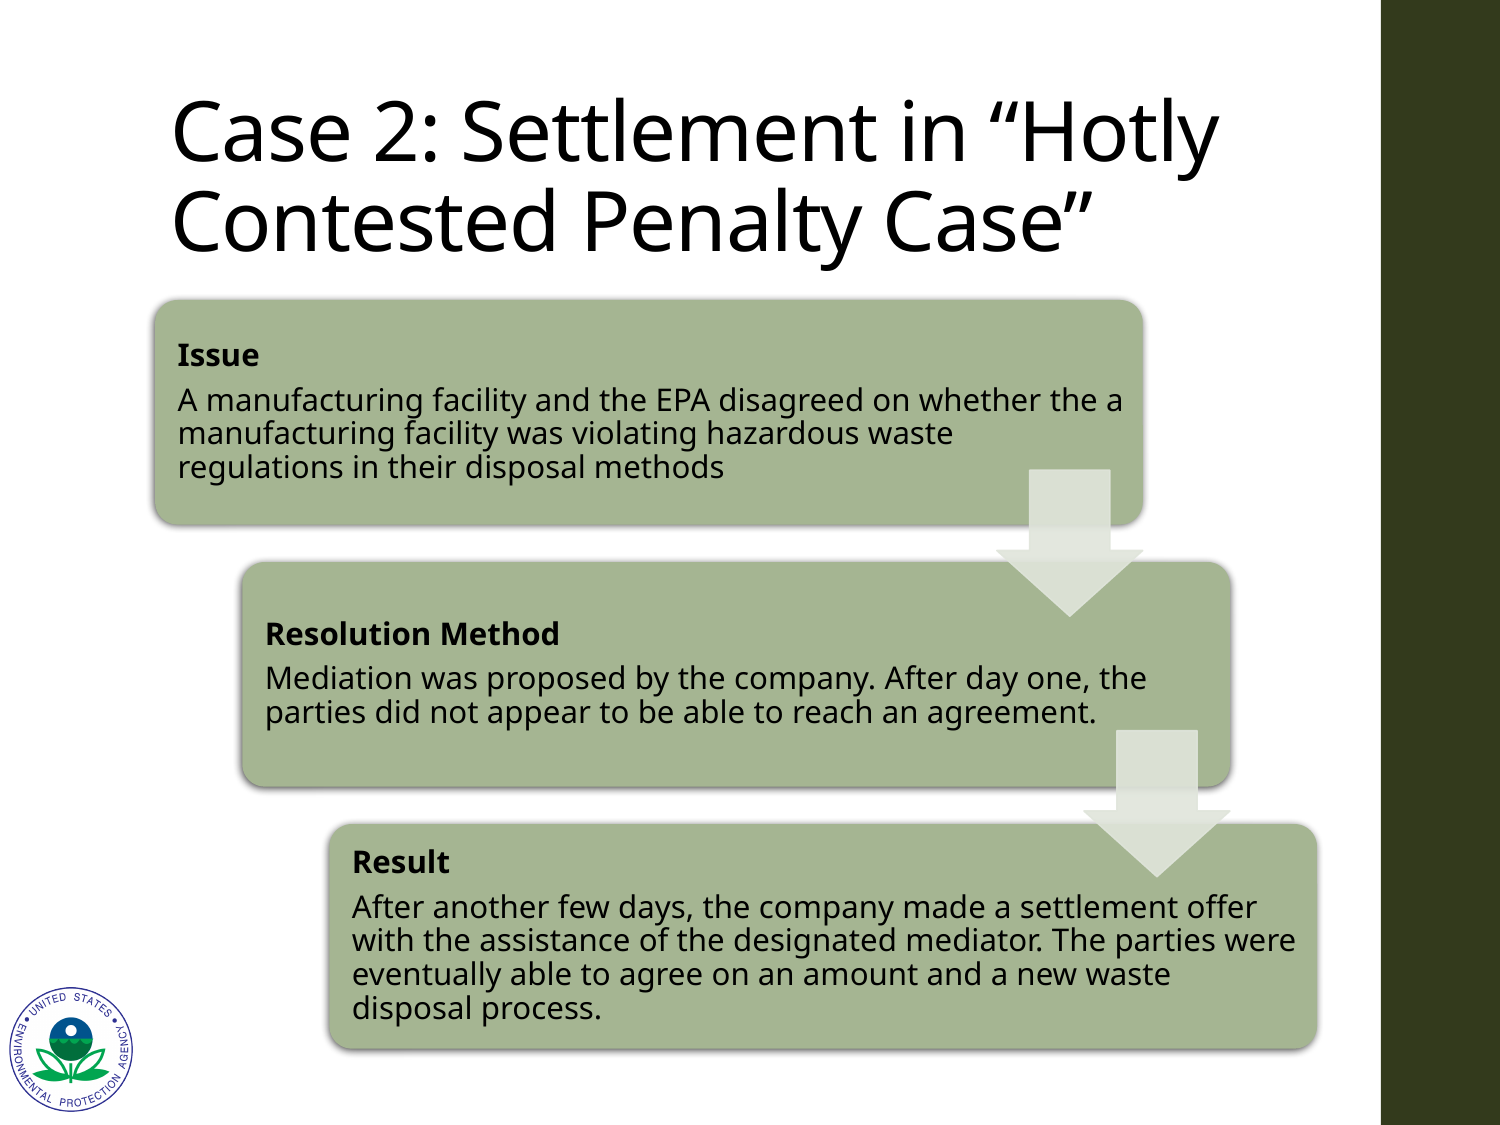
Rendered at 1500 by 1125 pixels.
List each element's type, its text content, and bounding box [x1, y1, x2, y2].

title Case 2: Settlement in “Hotly Contested Penalty Case” [155, 60, 1348, 278]
picture [9, 987, 133, 1112]
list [154, 299, 1318, 1049]
